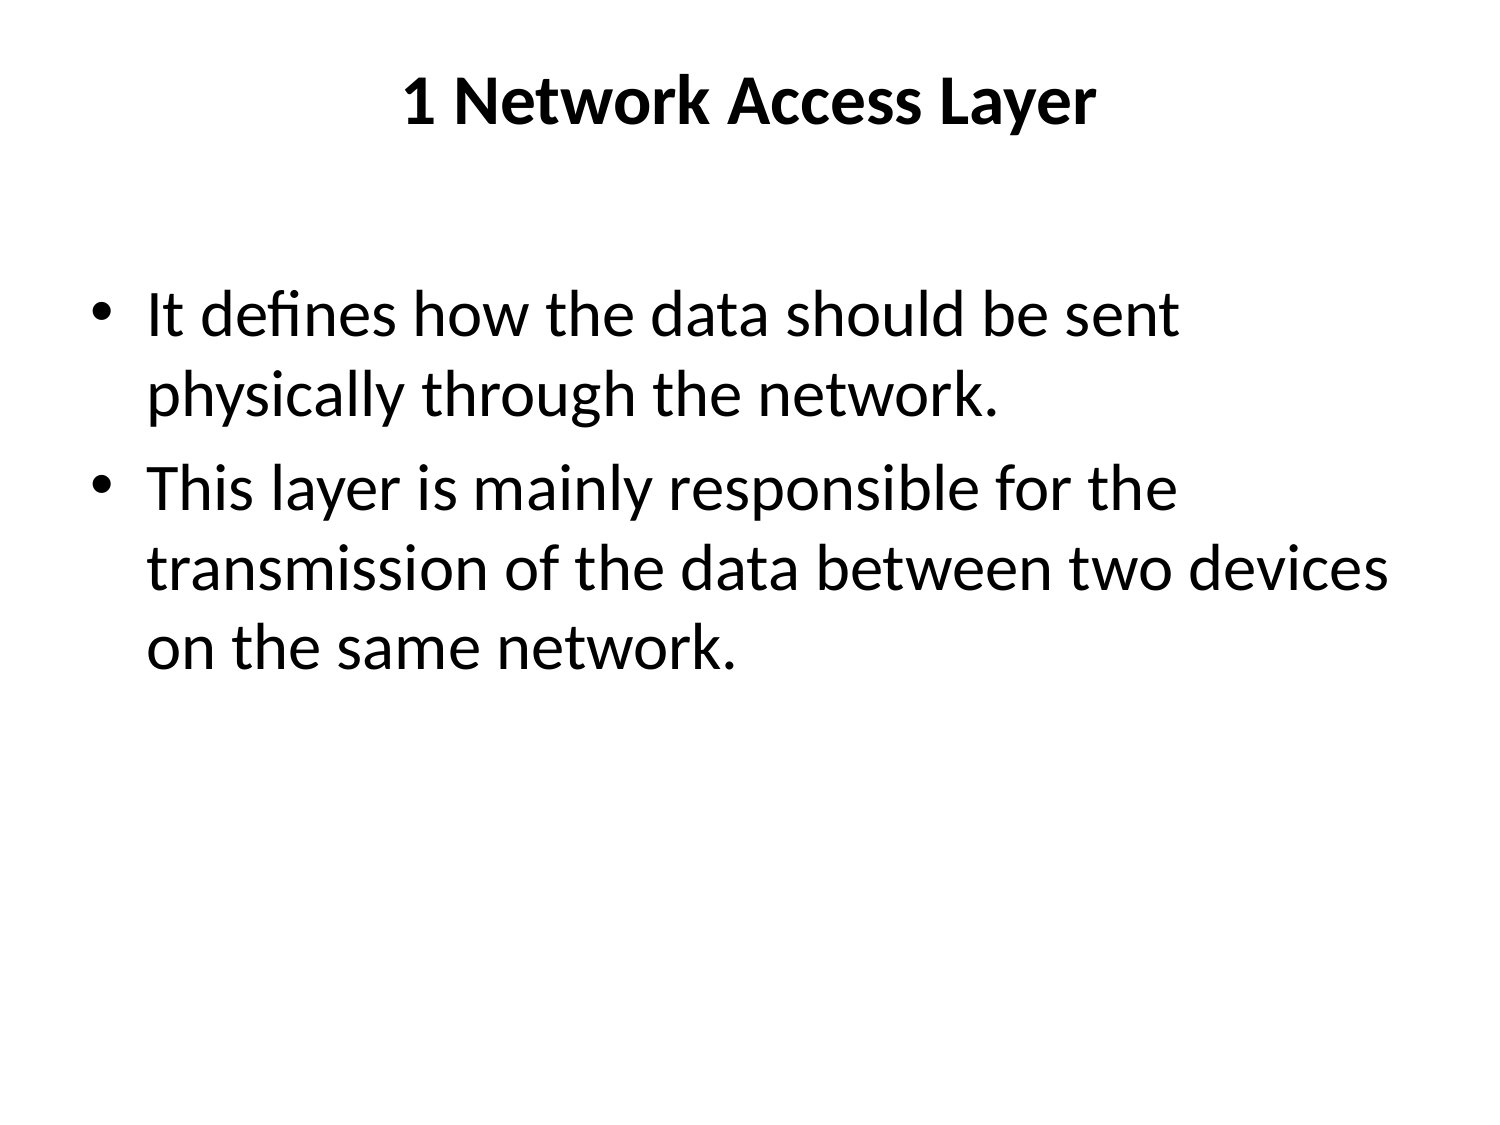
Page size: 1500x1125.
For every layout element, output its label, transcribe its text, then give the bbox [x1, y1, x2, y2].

title 1 Network Access Layer [75, 45, 1425, 233]
list It defines how the data should be sent physically through the network. This layer is mainly responsible for the transmission of the data between two devices on the same network. [75, 262, 1425, 1005]
